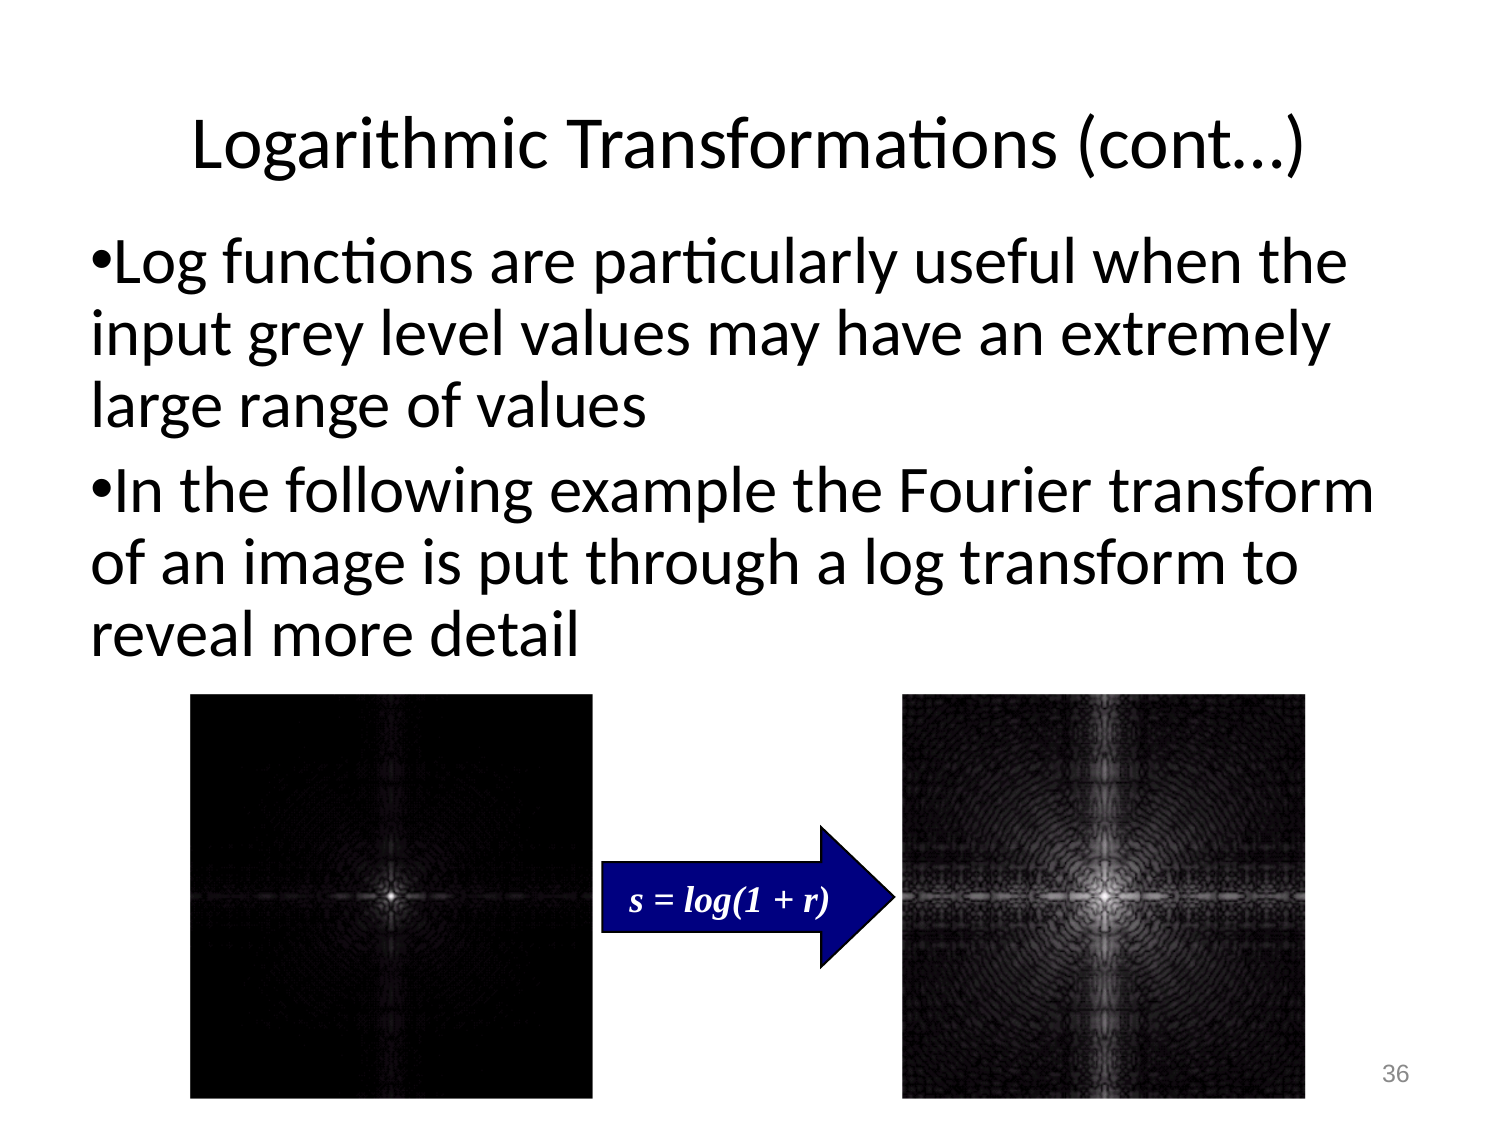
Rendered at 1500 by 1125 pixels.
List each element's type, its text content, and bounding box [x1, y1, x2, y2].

title Logarithmic Transformations (cont…) [75, 45, 1425, 218]
list Log functions are particularly useful when the input grey level values may have an extremely large range of values In the following example the Fourier transform of an image is put through a log transform to reveal more detail [75, 218, 1425, 705]
text_box s = log(1 + r) [602, 827, 891, 967]
slide_number 36 [1318, 1042, 1425, 1103]
picture [896, 688, 1314, 1106]
picture [185, 688, 594, 1106]
